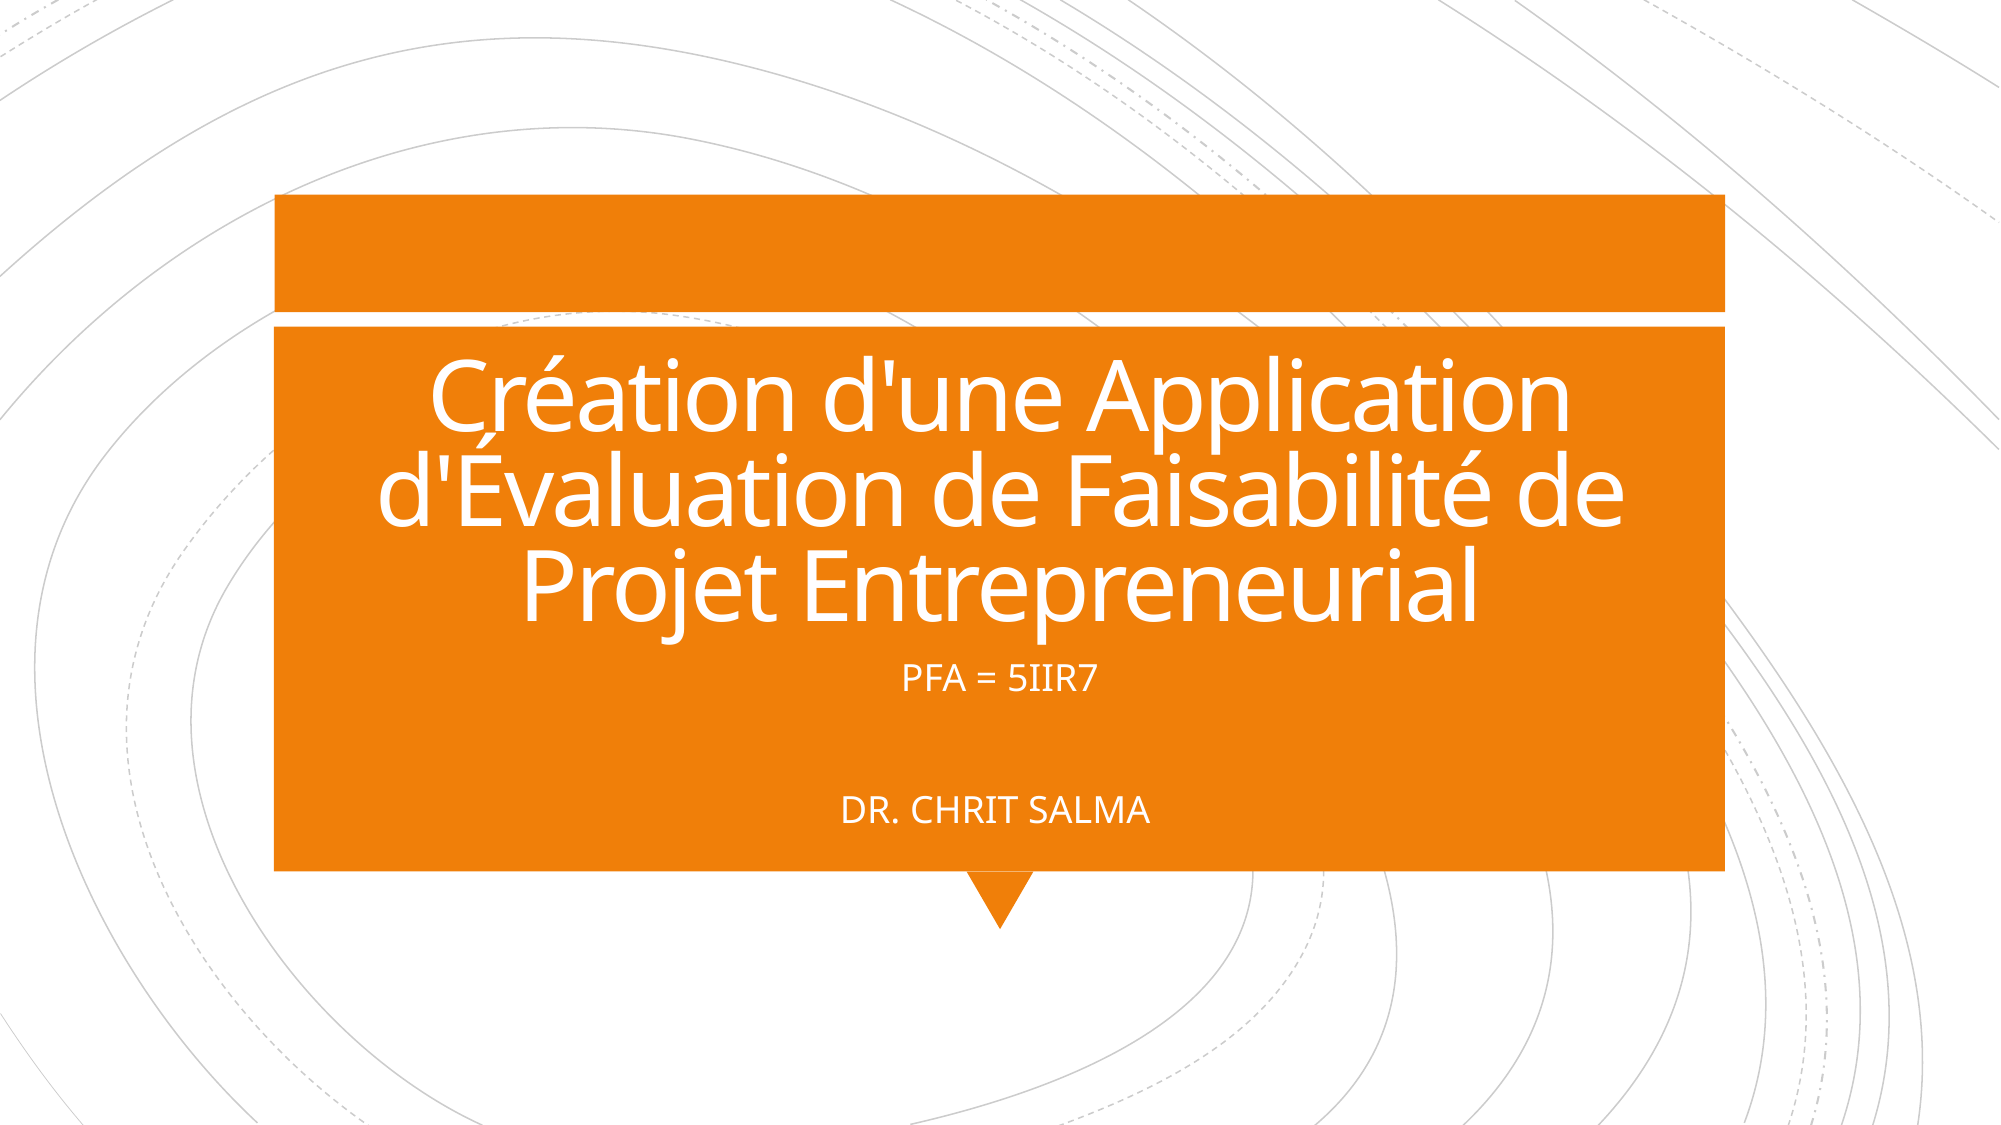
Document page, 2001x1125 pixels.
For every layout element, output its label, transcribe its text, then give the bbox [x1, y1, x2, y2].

title Création d'une Application d'Évaluation de Faisabilité de Projet Entrepreneurial [288, 315, 1713, 641]
subtitle PFA = 5IIR7 DR. CHRIT SALMA [288, 654, 1712, 872]
